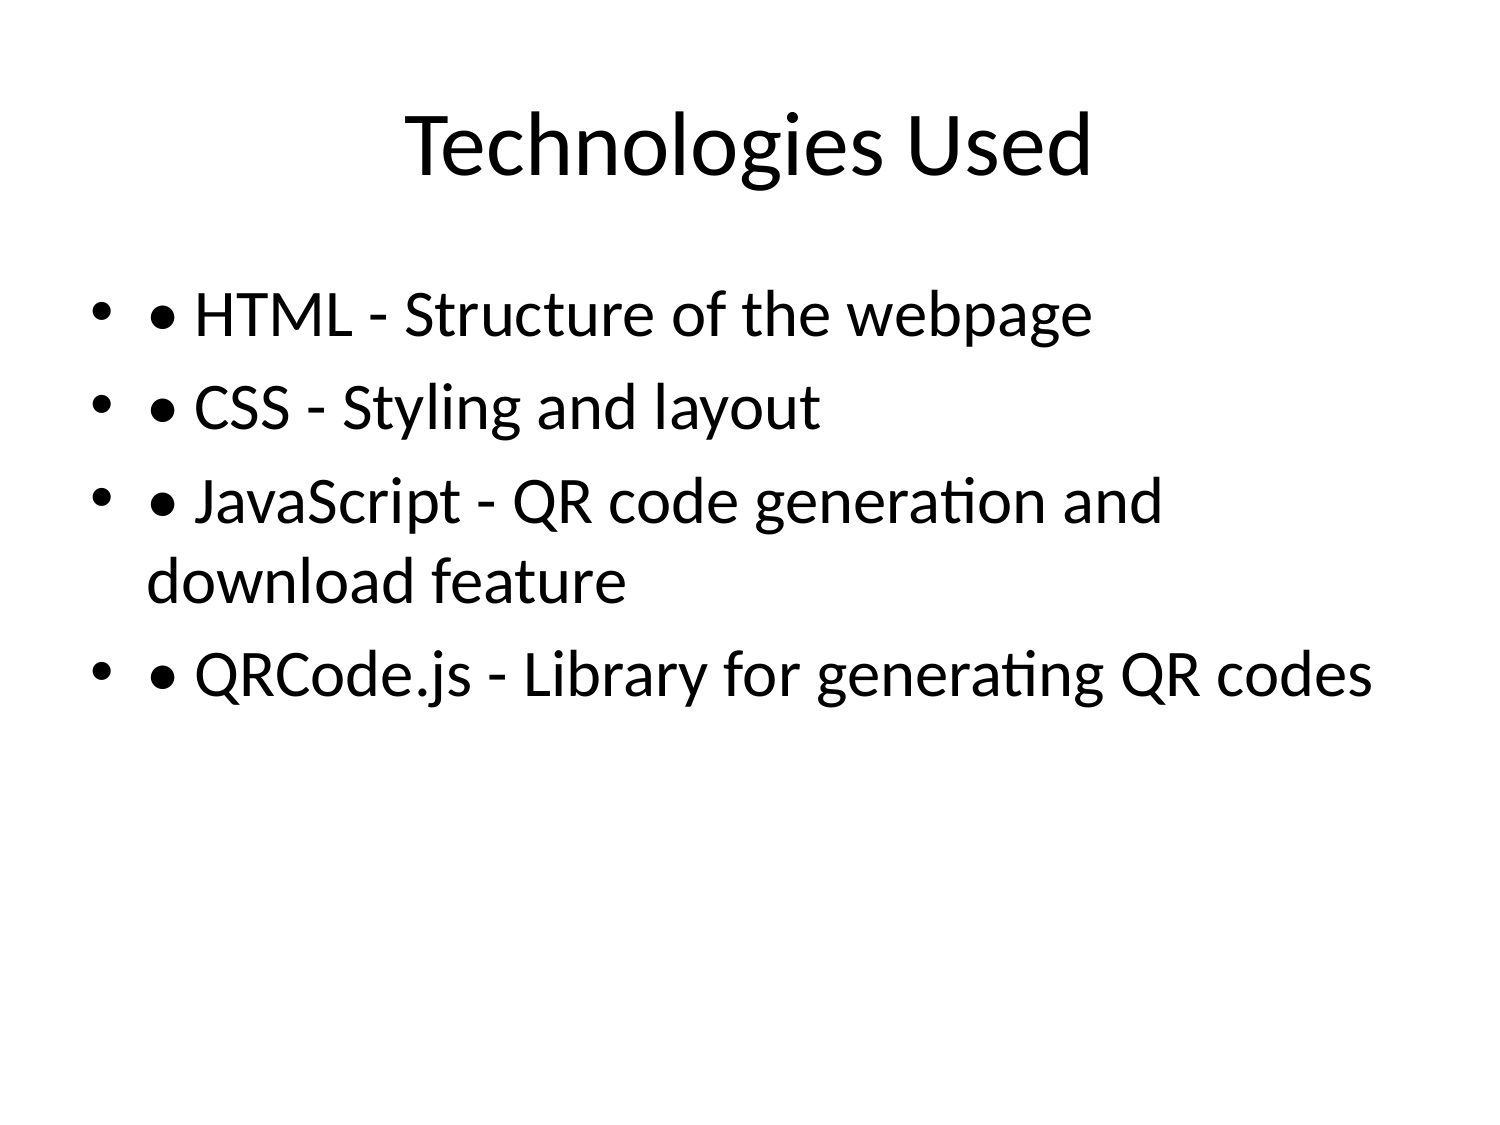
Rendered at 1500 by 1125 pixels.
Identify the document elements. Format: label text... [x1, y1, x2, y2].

title Technologies Used [75, 45, 1425, 233]
list • HTML - Structure of the webpage • CSS - Styling and layout • JavaScript - QR code generation and download feature • QRCode.js - Library for generating QR codes [75, 262, 1425, 1005]
